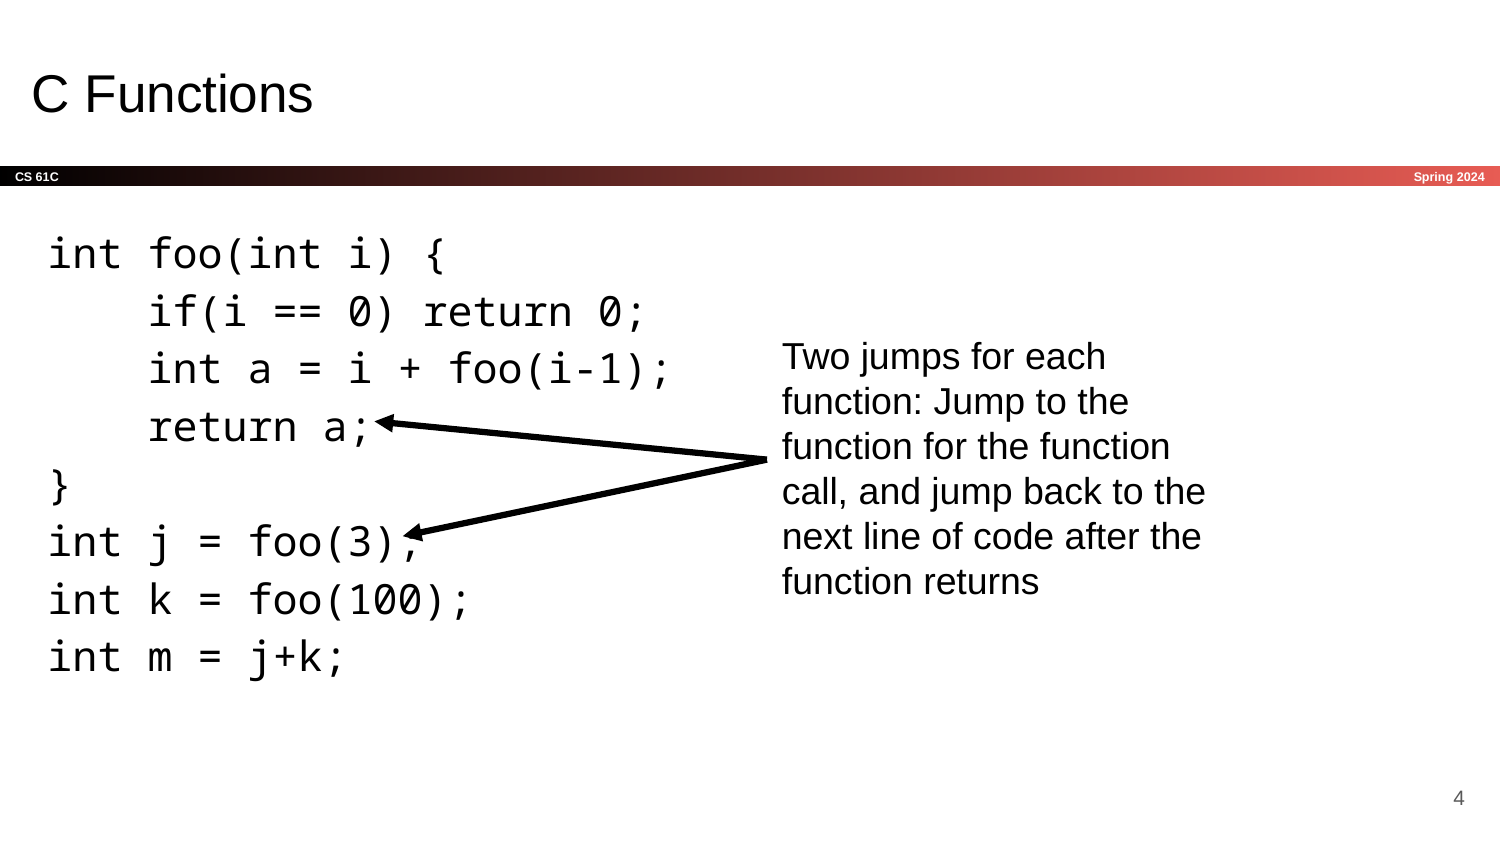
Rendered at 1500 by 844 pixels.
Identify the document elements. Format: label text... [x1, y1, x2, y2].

slide_number ‹#› [1389, 764, 1480, 830]
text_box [402, 459, 768, 537]
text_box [374, 421, 768, 460]
title C Functions [16, 44, 1415, 139]
list int foo(int i) { if(i == 0) return 0; int a = i + foo(i-1); return a; } int j = foo(3); int k = foo(100); int m = j+k; [32, 204, 1431, 823]
text_box Two jumps for each function: Jump to the function for the function call, and jump back to the next line of code after the function returns [766, 316, 1236, 603]
